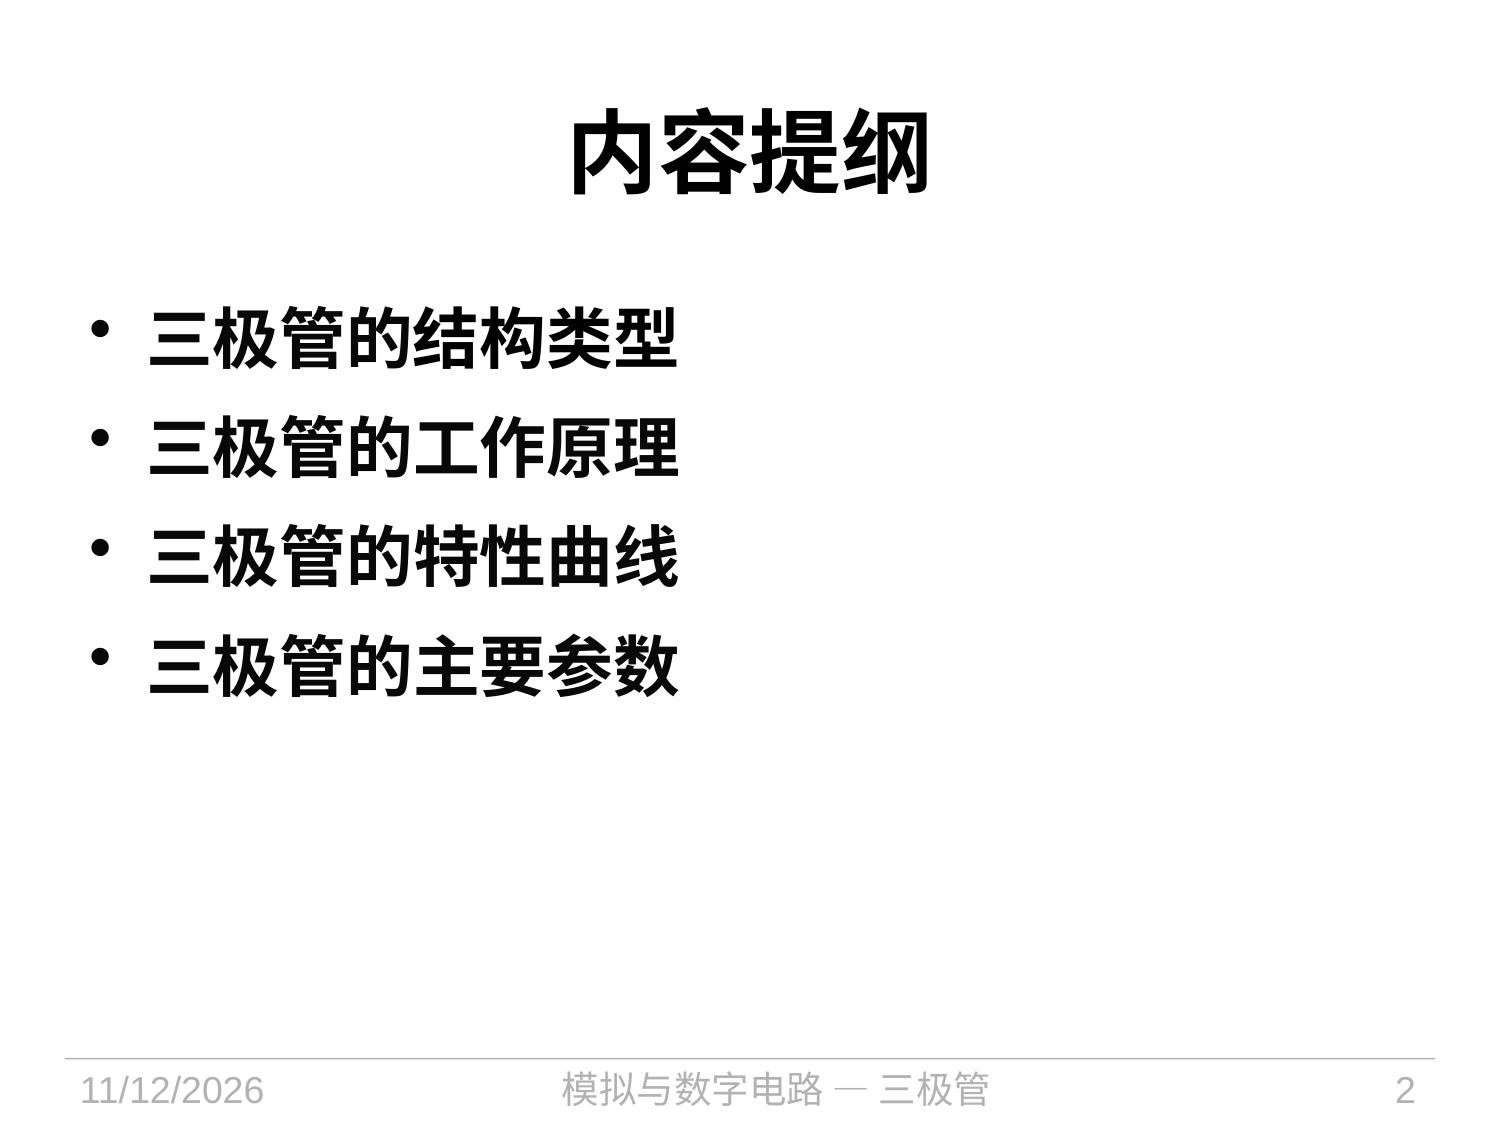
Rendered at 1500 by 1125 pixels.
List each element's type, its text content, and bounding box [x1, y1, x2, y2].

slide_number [64, 1058, 348, 1125]
text_box 三极管的结构类型 三极管的工作原理 三极管的特性曲线 三极管的主要参数 [74, 273, 1425, 1047]
title 内容提纲 [75, 55, 1425, 244]
slide_number 2 [1230, 1058, 1431, 1125]
footer 模拟与数字电路 — 三极管 [373, 1058, 1179, 1125]
